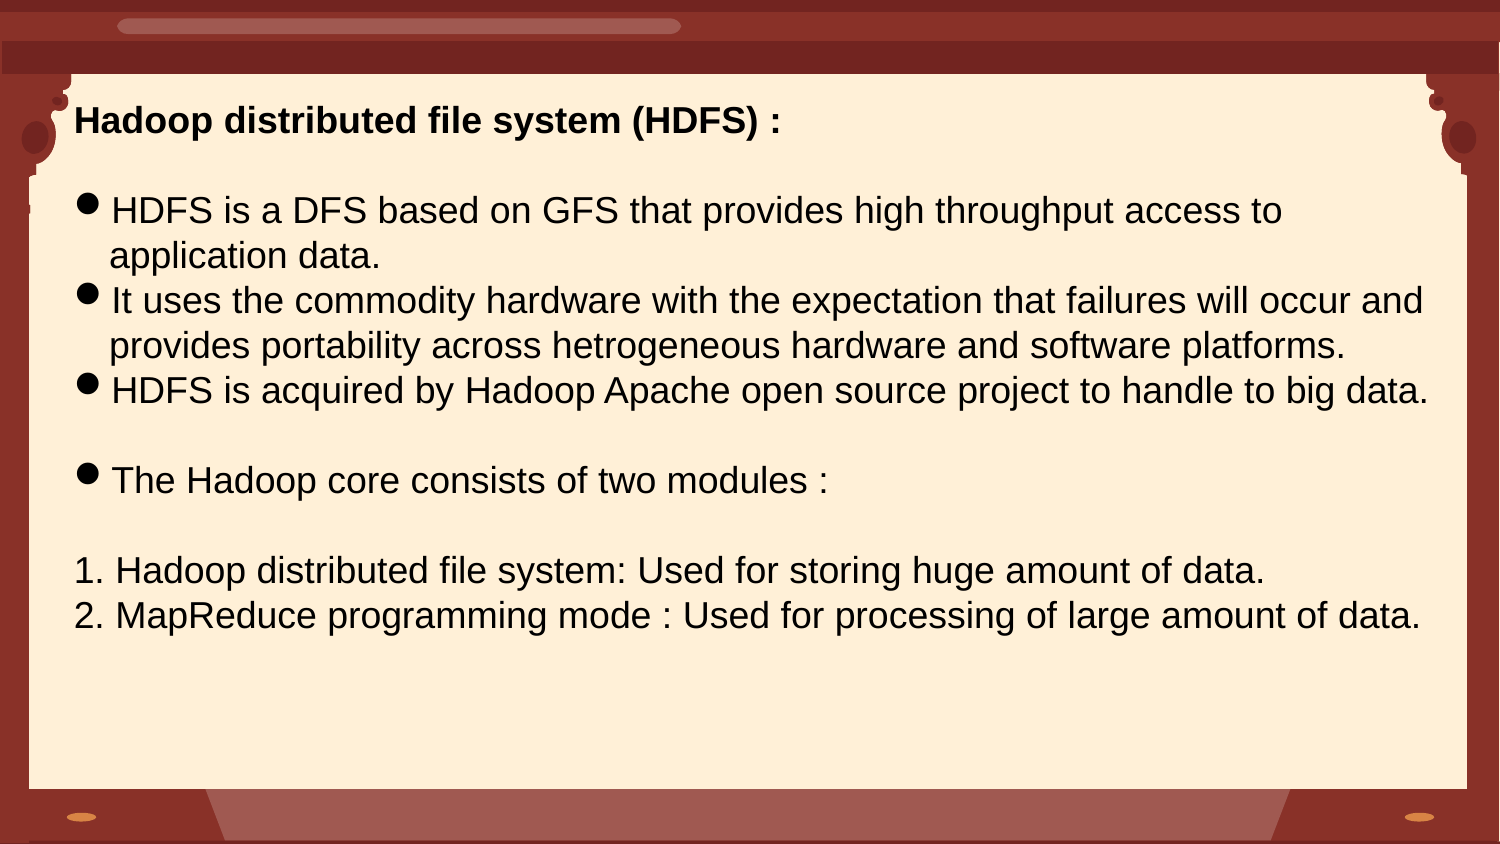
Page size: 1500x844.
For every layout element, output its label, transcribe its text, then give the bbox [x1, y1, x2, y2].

text_box Hadoop distributed file system (HDFS) : HDFS is a DFS based on GFS that provides high throughput access to application data. It uses the commodity hardware with the expectation that failures will occur and provides portability across hetrogeneous hardware and software platforms. HDFS is acquired by Hadoop Apache open source project to handle to big data. The Hadoop core consists of two modules : 1. Hadoop distributed file system: Used for storing huge amount of data. 2. MapReduce programming mode : Used for processing of large amount of data. [59, 88, 1466, 766]
